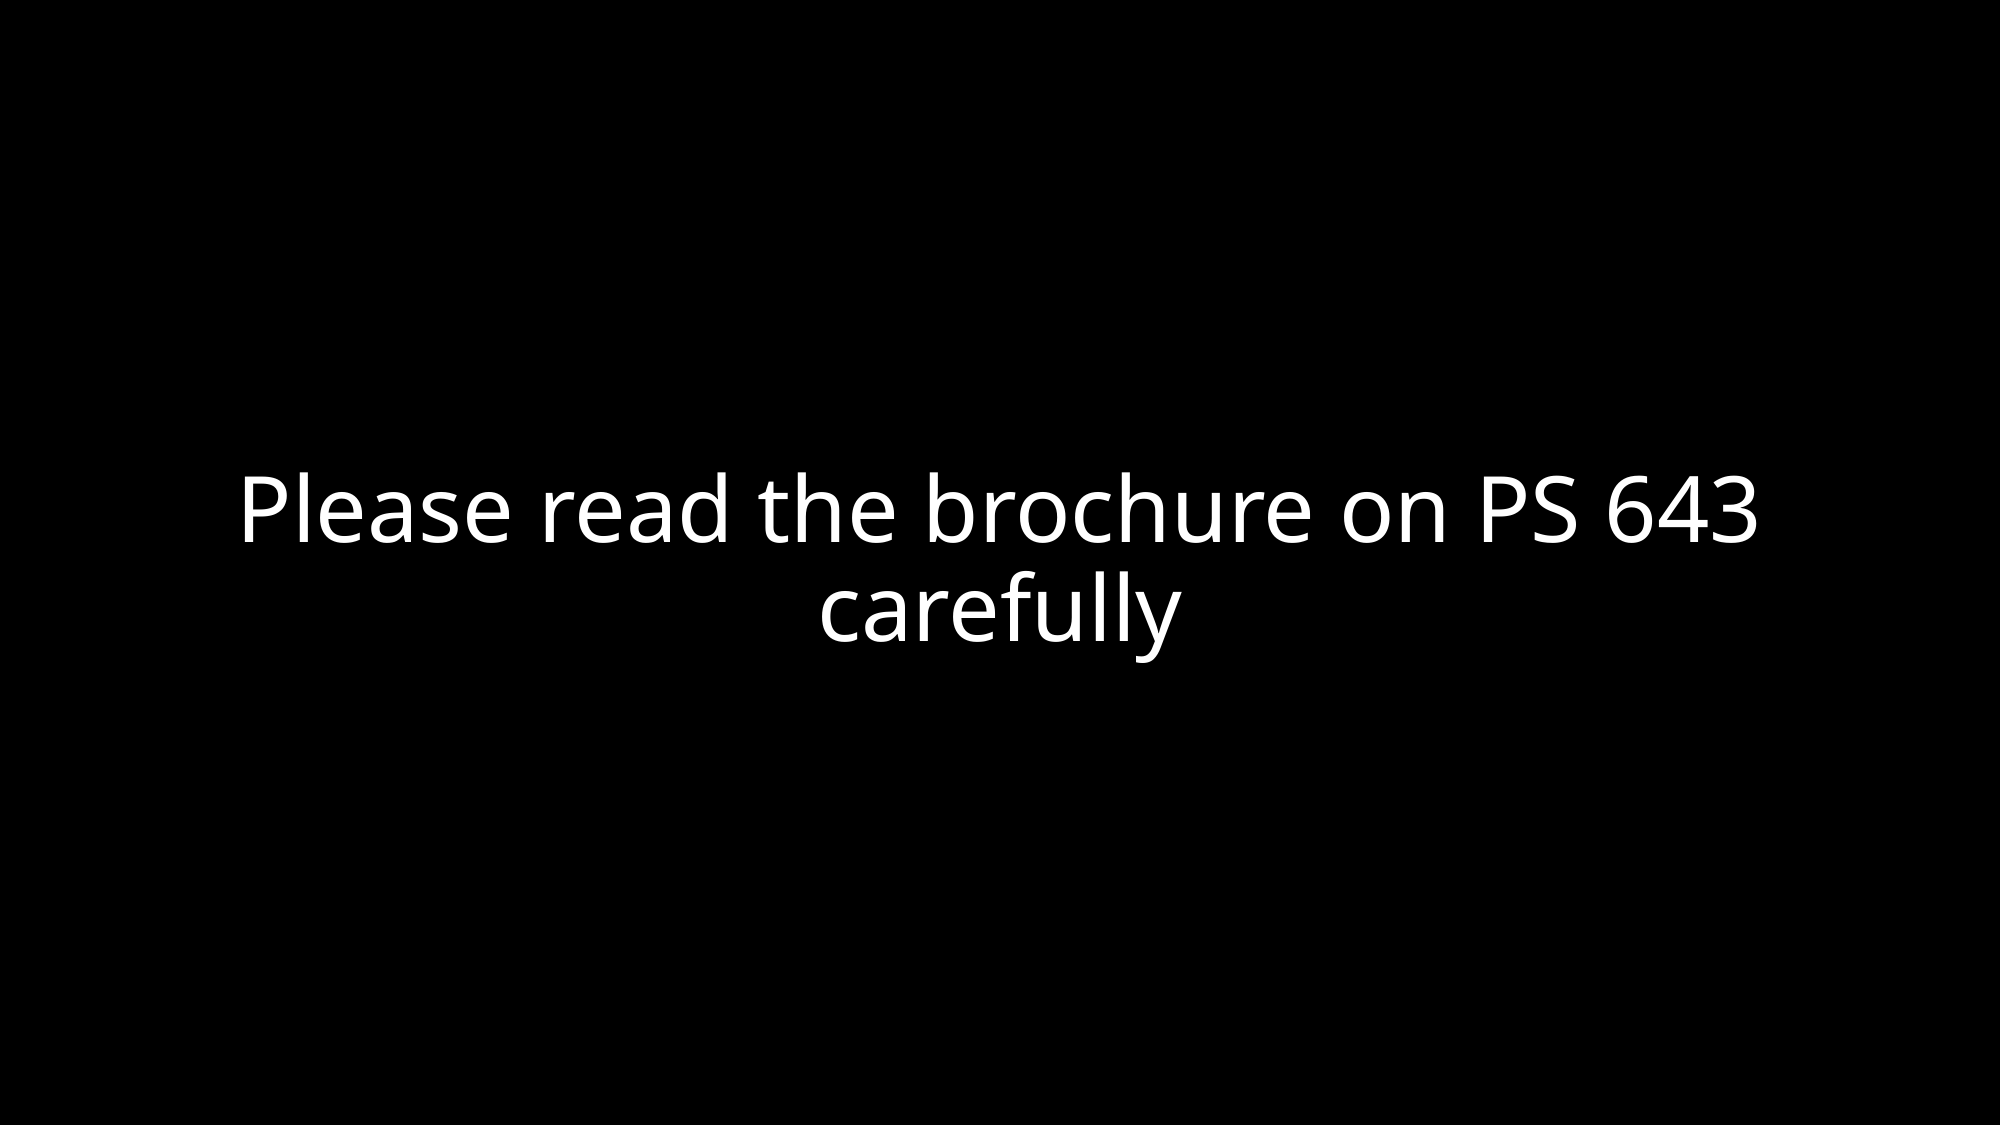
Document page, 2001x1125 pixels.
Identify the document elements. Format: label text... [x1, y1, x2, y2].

title Please read the brochure on PS 643 carefully [137, 453, 1863, 672]
